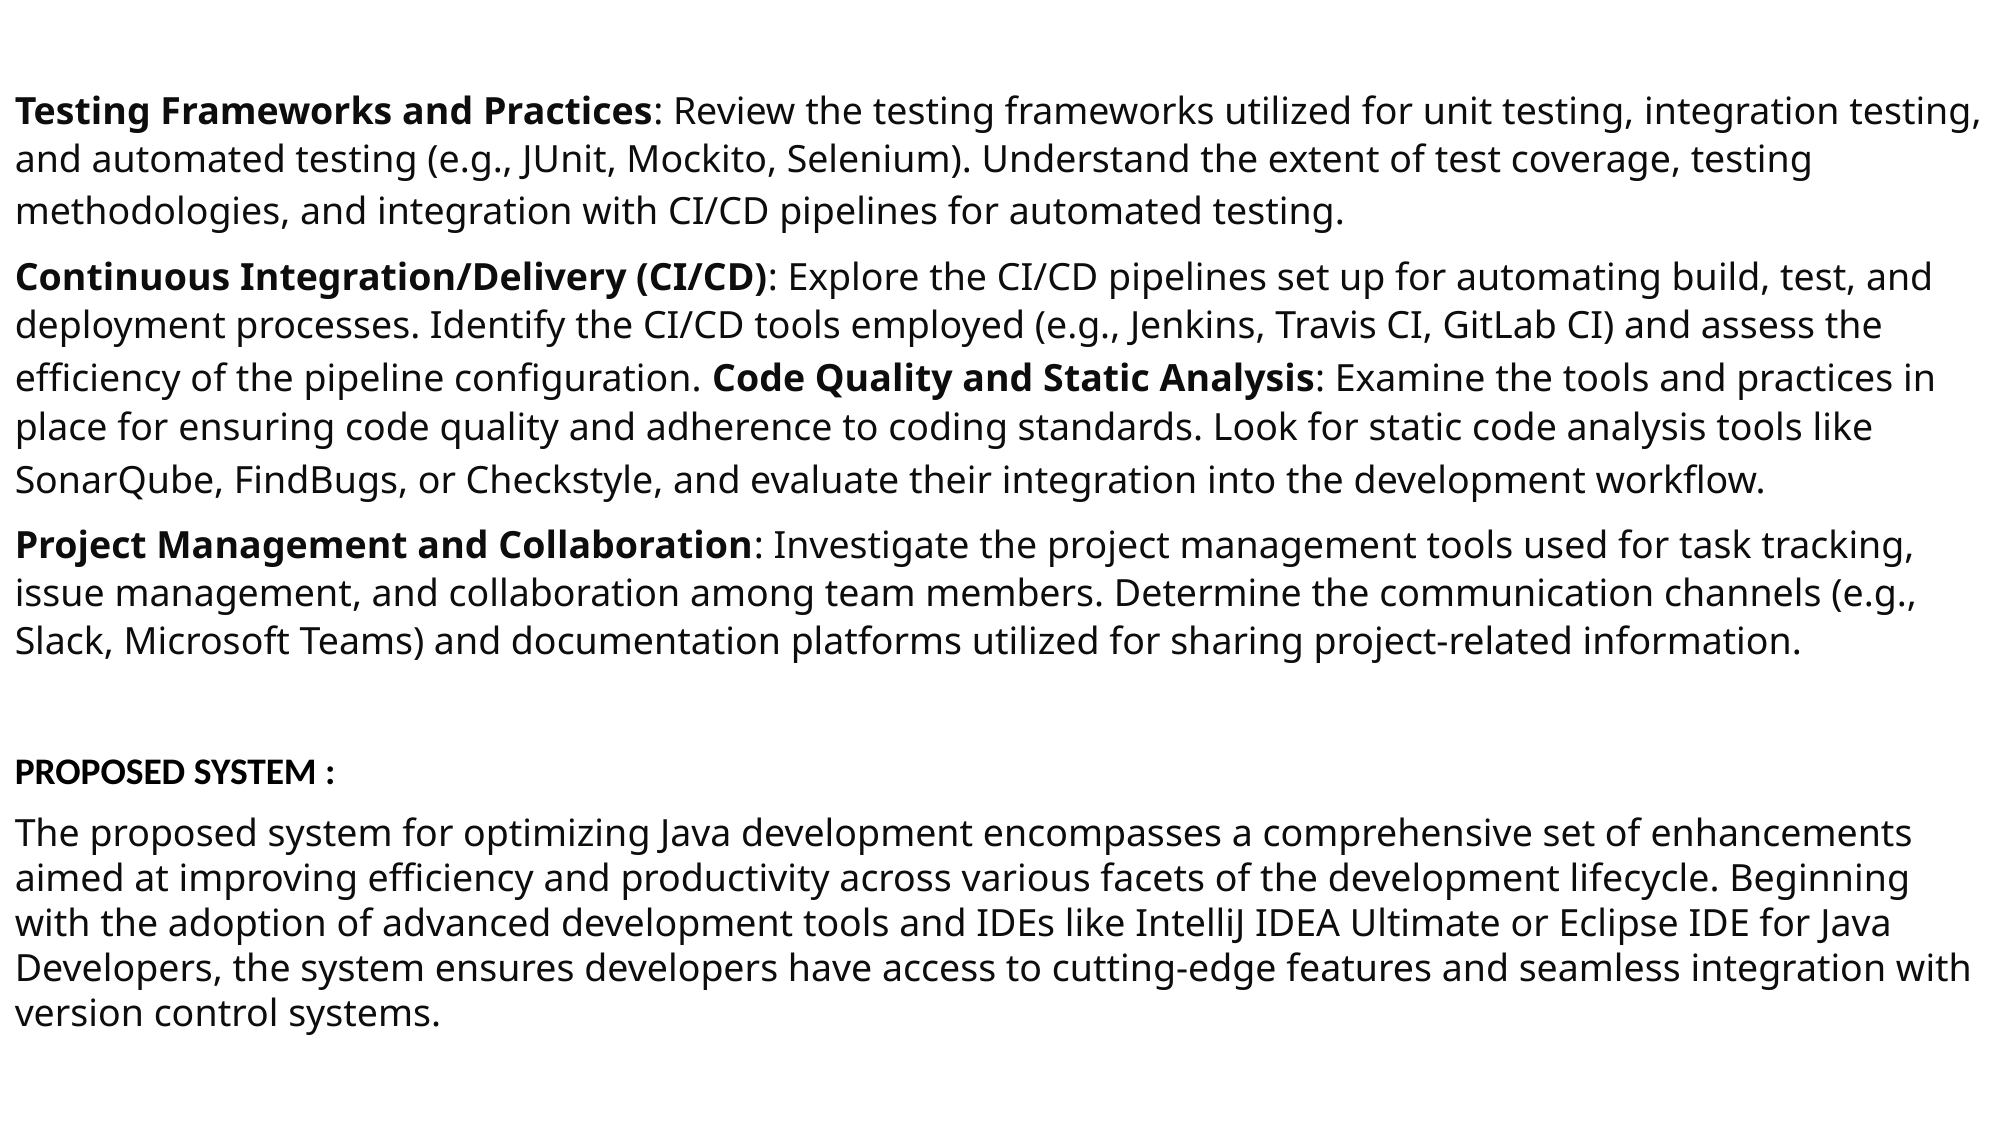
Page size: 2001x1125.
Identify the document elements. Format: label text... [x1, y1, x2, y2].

text_box Testing Frameworks and Practices: Review the testing frameworks utilized for unit testing, integration testing, and automated testing (e.g., JUnit, Mockito, Selenium). Understand the extent of test coverage, testing methodologies, and integration with CI/CD pipelines for automated testing. Continuous Integration/Delivery (CI/CD): Explore the CI/CD pipelines set up for automating build, test, and deployment processes. Identify the CI/CD tools employed (e.g., Jenkins, Travis CI, GitLab CI) and assess the efficiency of the pipeline configuration. Code Quality and Static Analysis: Examine the tools and practices in place for ensuring code quality and adherence to coding standards. Look for static code analysis tools like SonarQube, FindBugs, or Checkstyle, and evaluate their integration into the development workflow. Project Management and Collaboration: Investigate the project management tools used for task tracking, issue management, and collaboration among team members. Determine the communication channels (e.g., Slack, Microsoft Teams) and documentation platforms utilized for sharing project-related information. PROPOSED SYSTEM : The proposed system for optimizing Java development encompasses a comprehensive set of enhancements aimed at improving efficiency and productivity across various facets of the development lifecycle. Beginning with the adoption of advanced development tools and IDEs like IntelliJ IDEA Ultimate or Eclipse IDE for Java Developers, the system ensures developers have access to cutting-edge features and seamless integration with version control systems. [0, 76, 2000, 1095]
